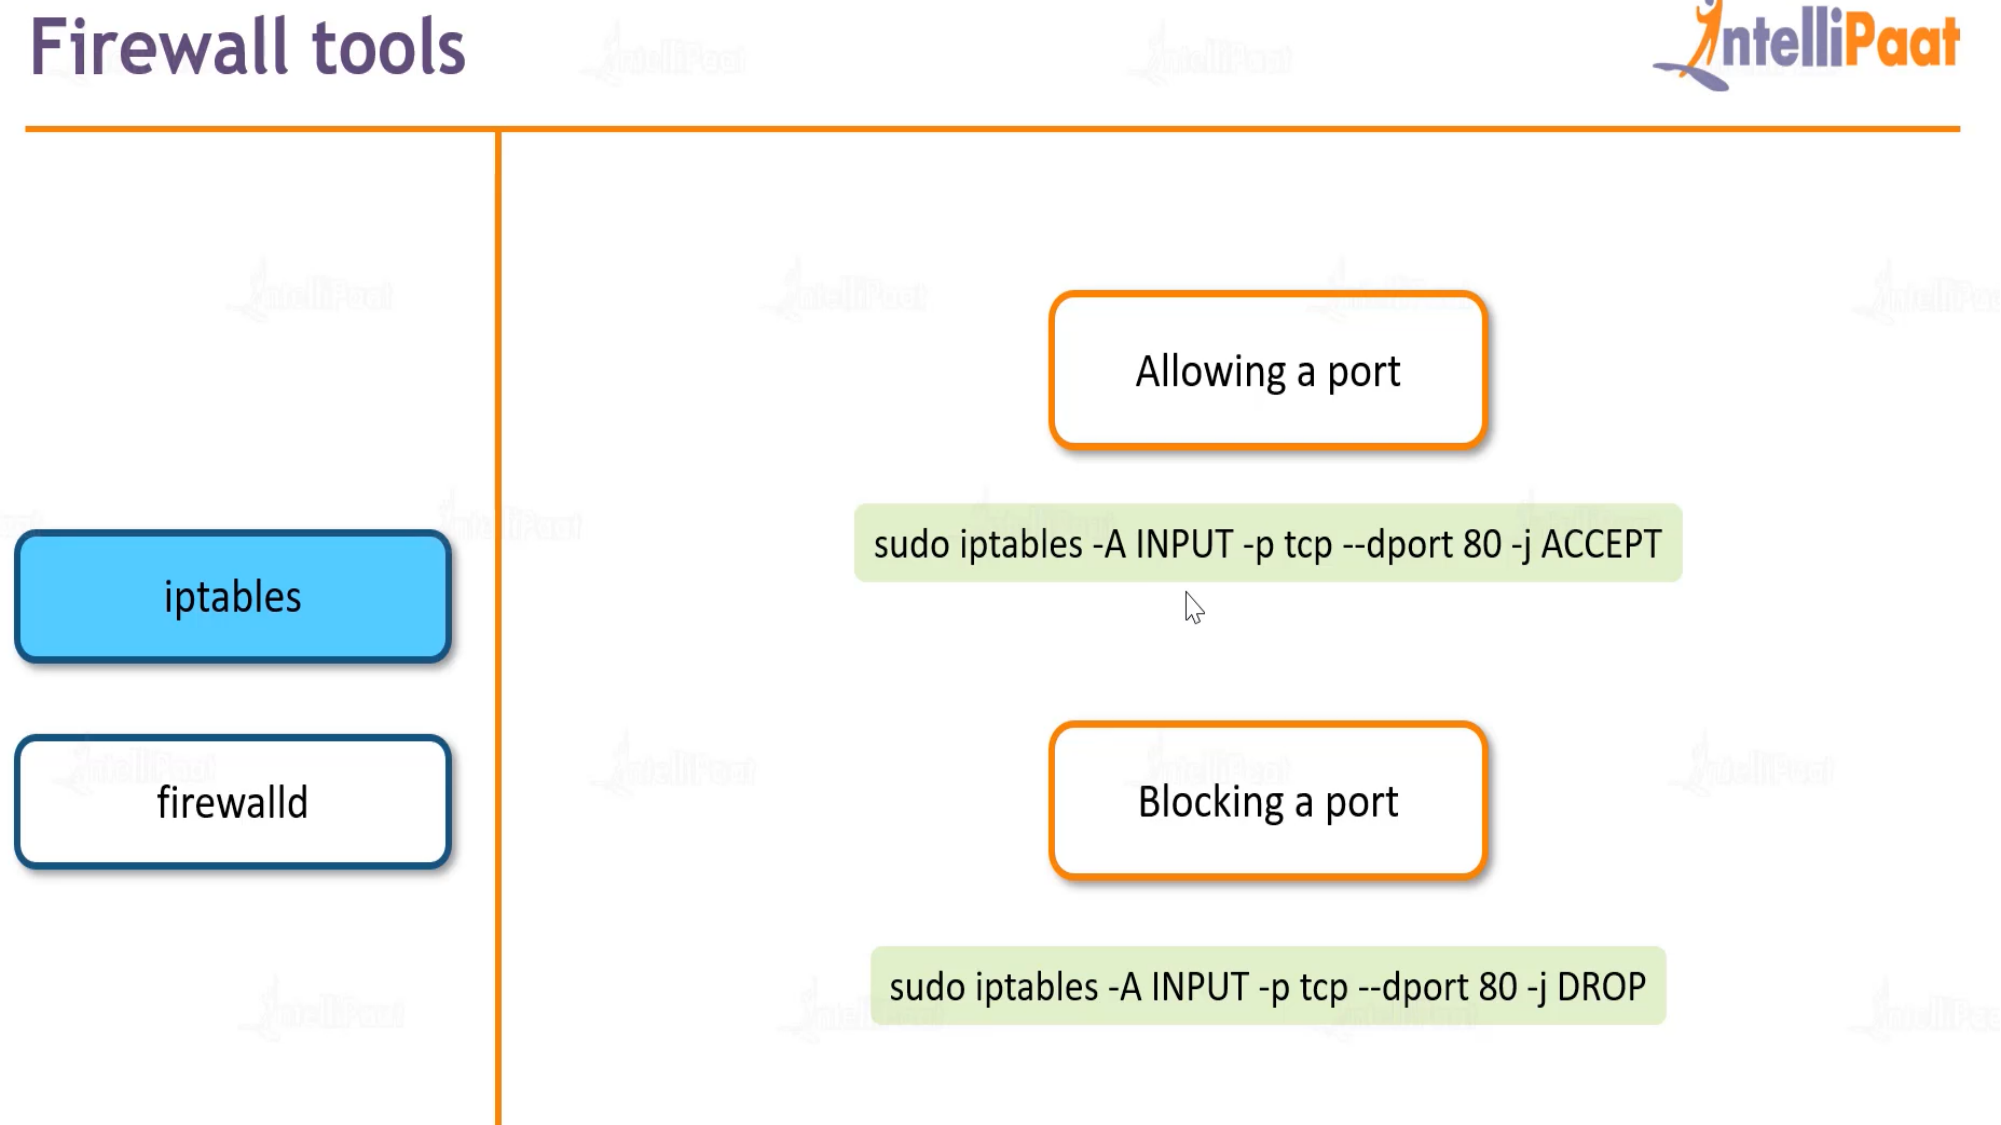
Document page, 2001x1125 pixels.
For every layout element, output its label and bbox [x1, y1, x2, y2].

list [0, 0, 2000, 1125]
